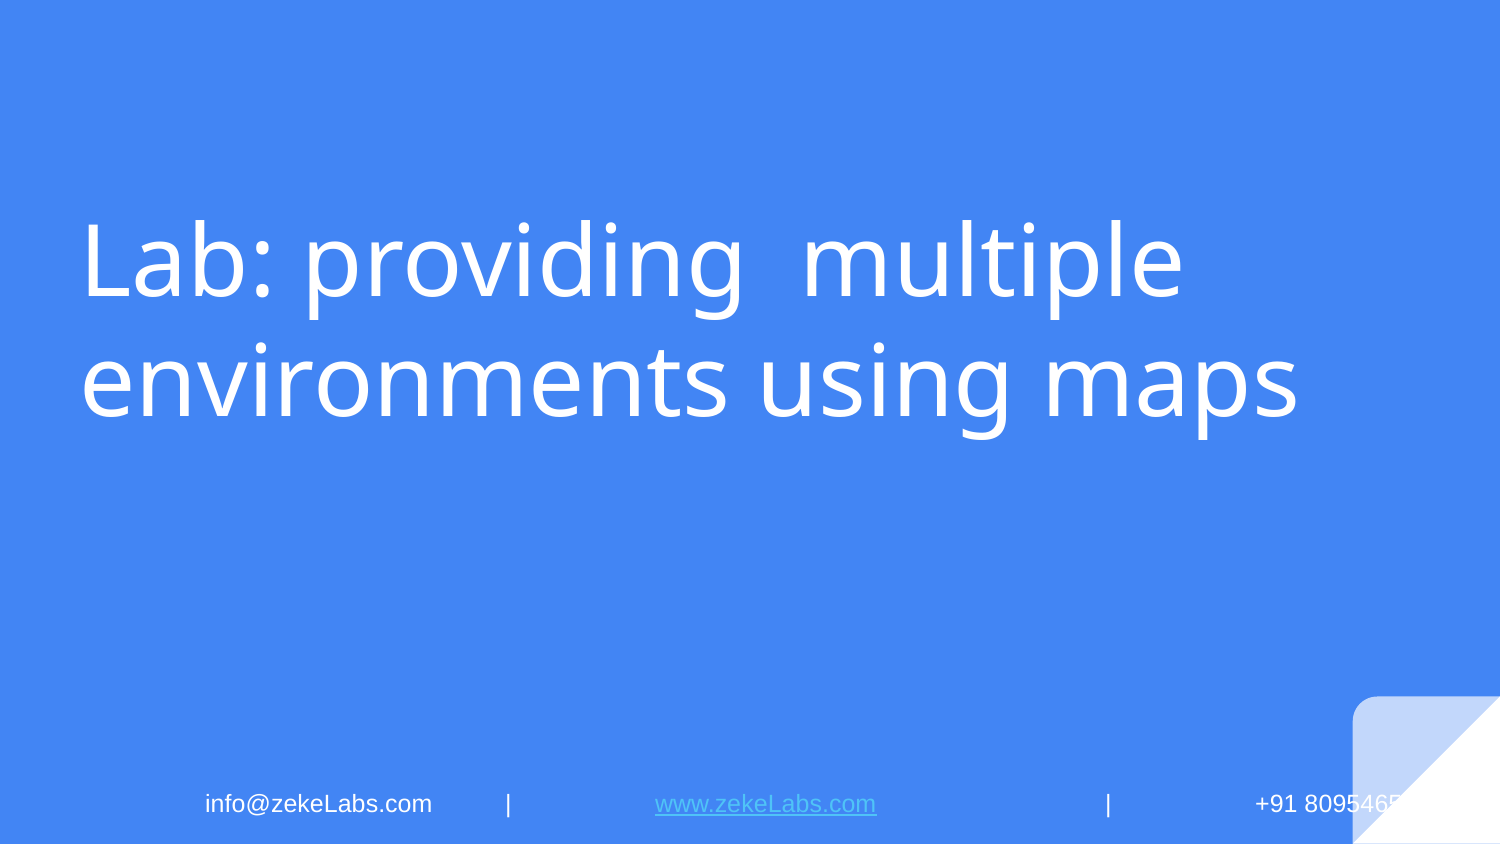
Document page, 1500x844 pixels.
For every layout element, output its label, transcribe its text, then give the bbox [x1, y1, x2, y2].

title Lab: providing multiple environments using maps [64, 298, 1413, 452]
text_box info@zekeLabs.com | www.zekeLabs.com | +91 8095465880 [0, 772, 1500, 844]
